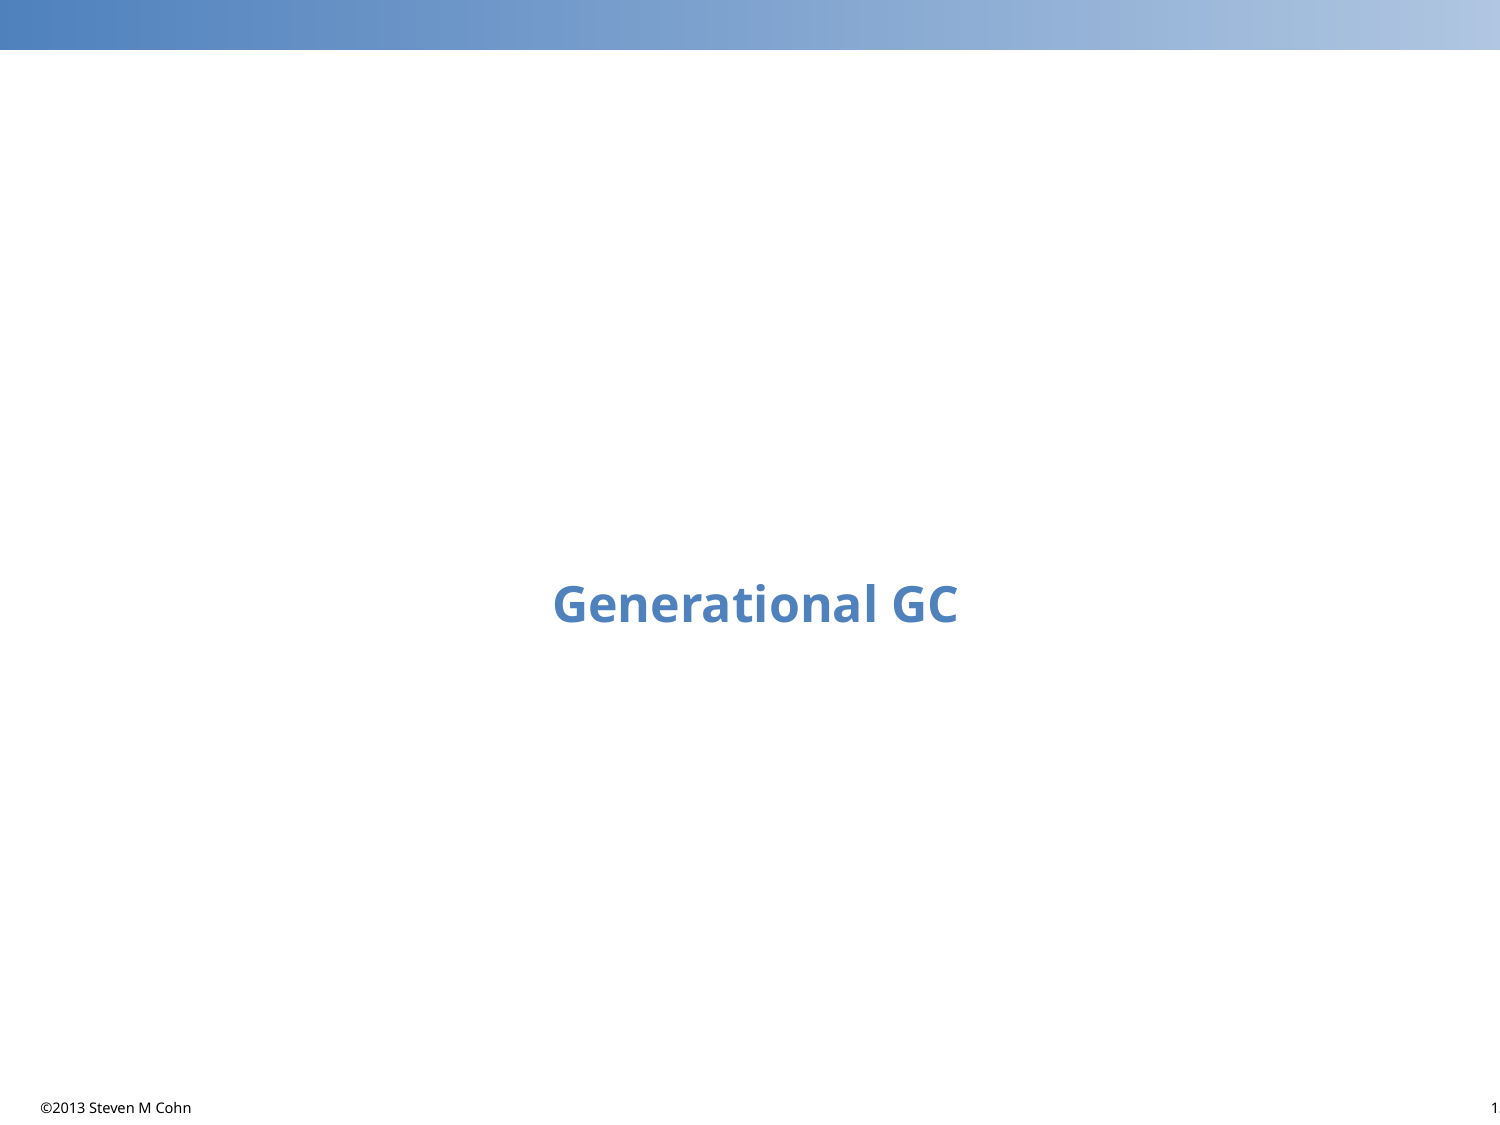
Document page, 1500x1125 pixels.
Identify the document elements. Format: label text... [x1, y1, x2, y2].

list Generational GC [118, 476, 1394, 724]
